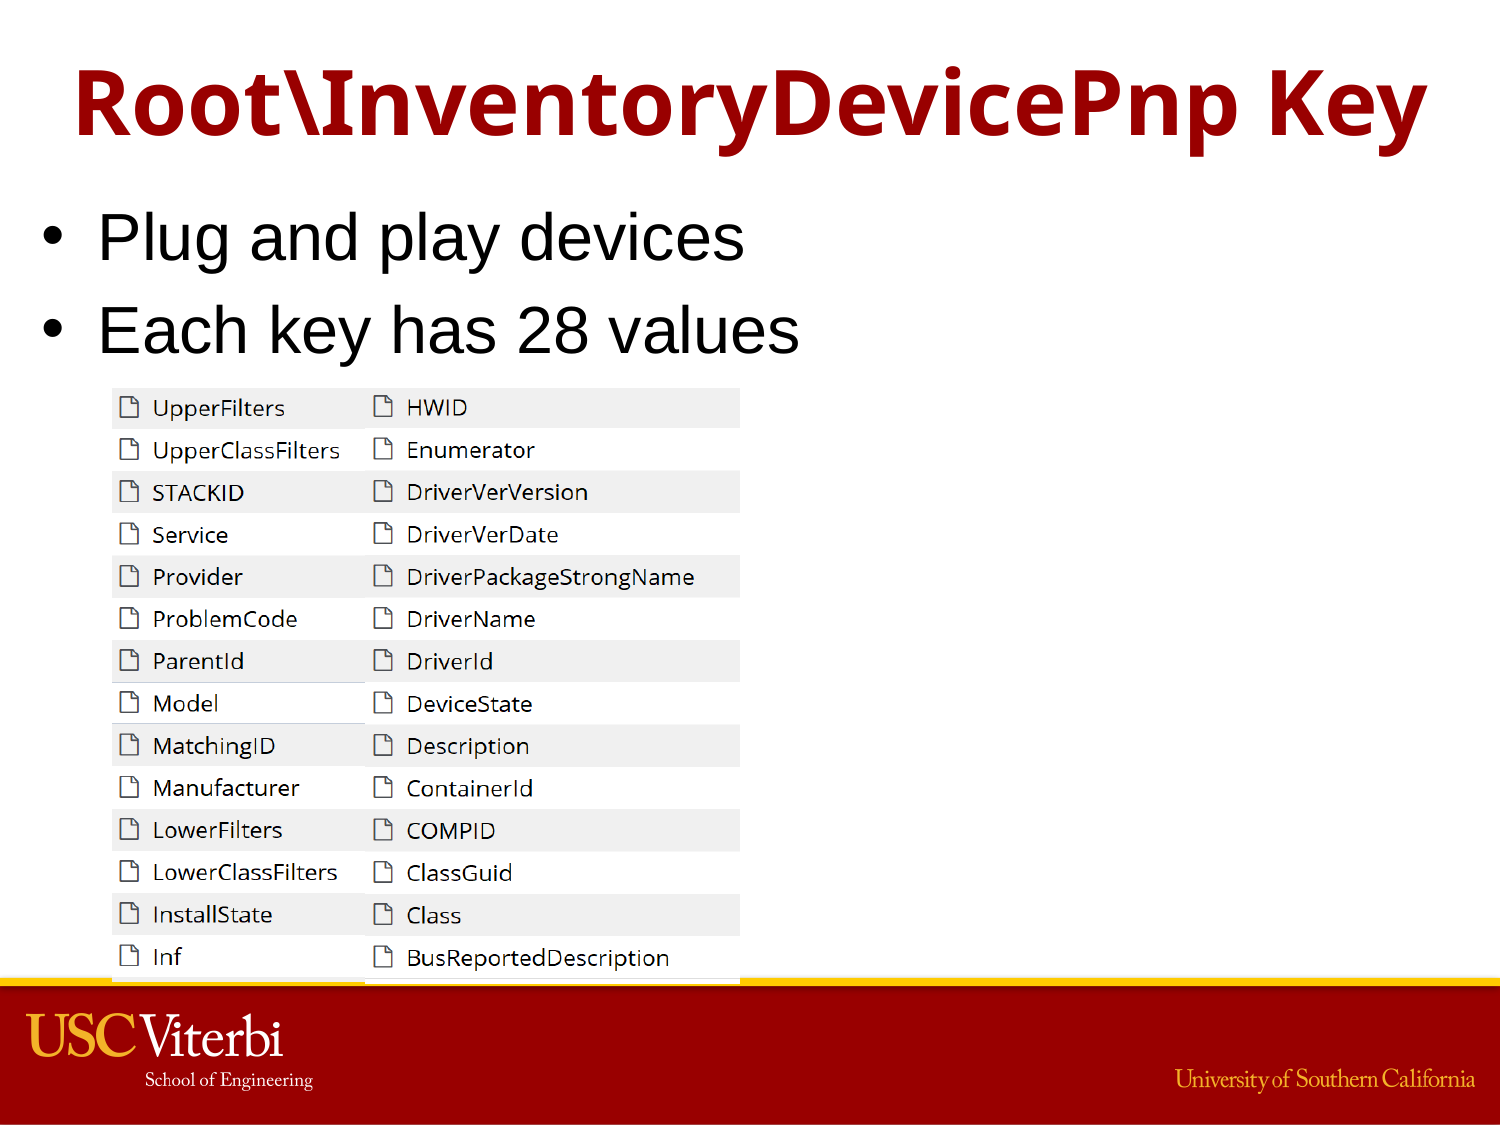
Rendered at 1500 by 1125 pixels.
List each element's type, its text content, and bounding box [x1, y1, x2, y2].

picture [112, 388, 740, 984]
picture [26, 1013, 313, 1091]
list Plug and play devices Each key has 28 values [26, 186, 1475, 958]
title Root\InventoryDevicePnp Key [26, 36, 1475, 161]
picture [1175, 1068, 1475, 1094]
